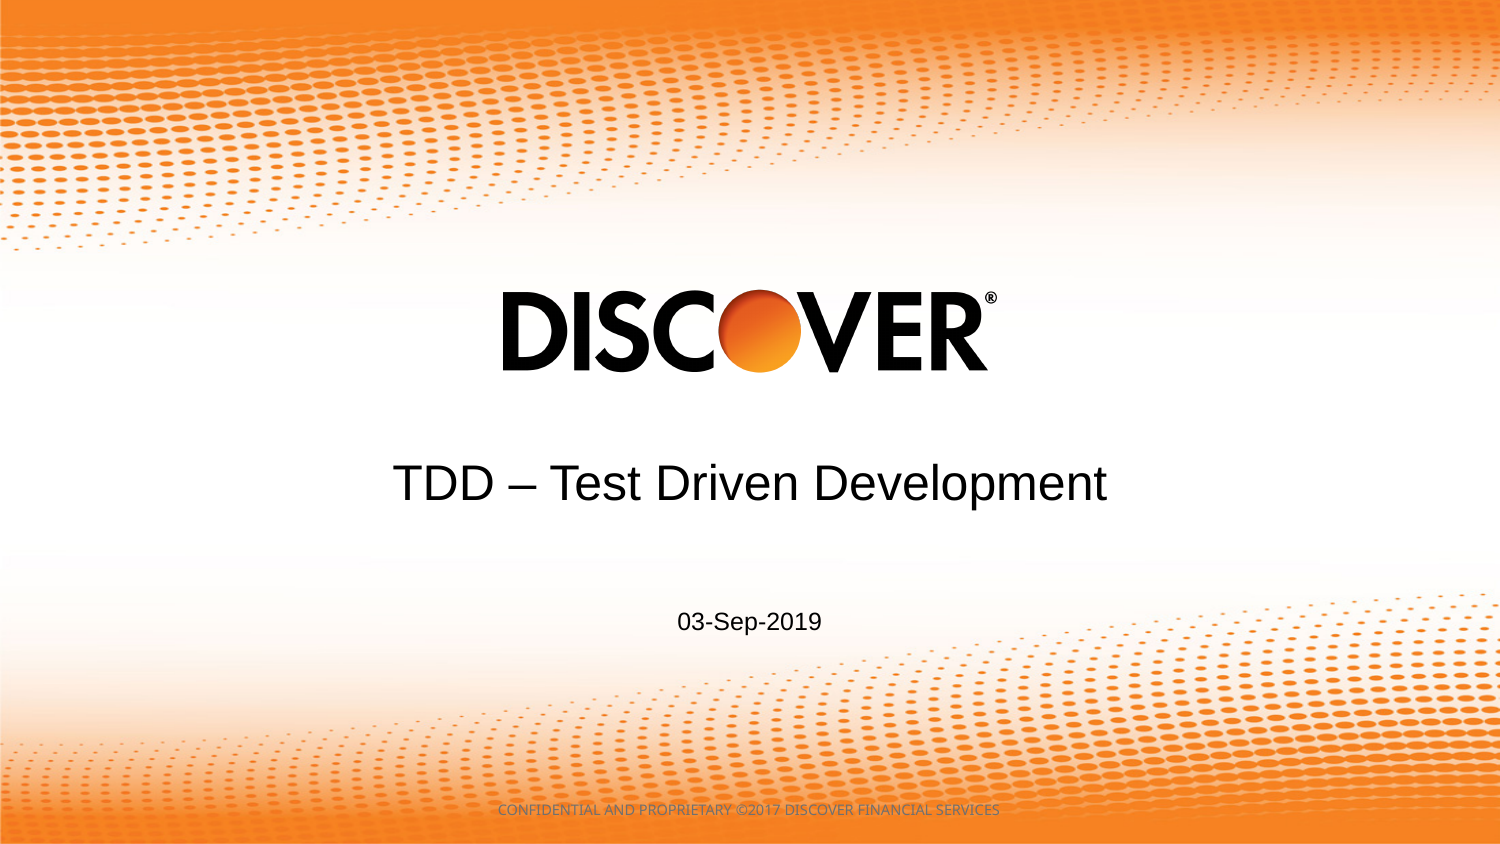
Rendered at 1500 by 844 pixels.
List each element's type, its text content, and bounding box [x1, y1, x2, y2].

picture [0, 0, 1500, 844]
list 03-Sep-2019 [508, 586, 992, 631]
title TDD – Test Driven Development [225, 425, 1275, 547]
